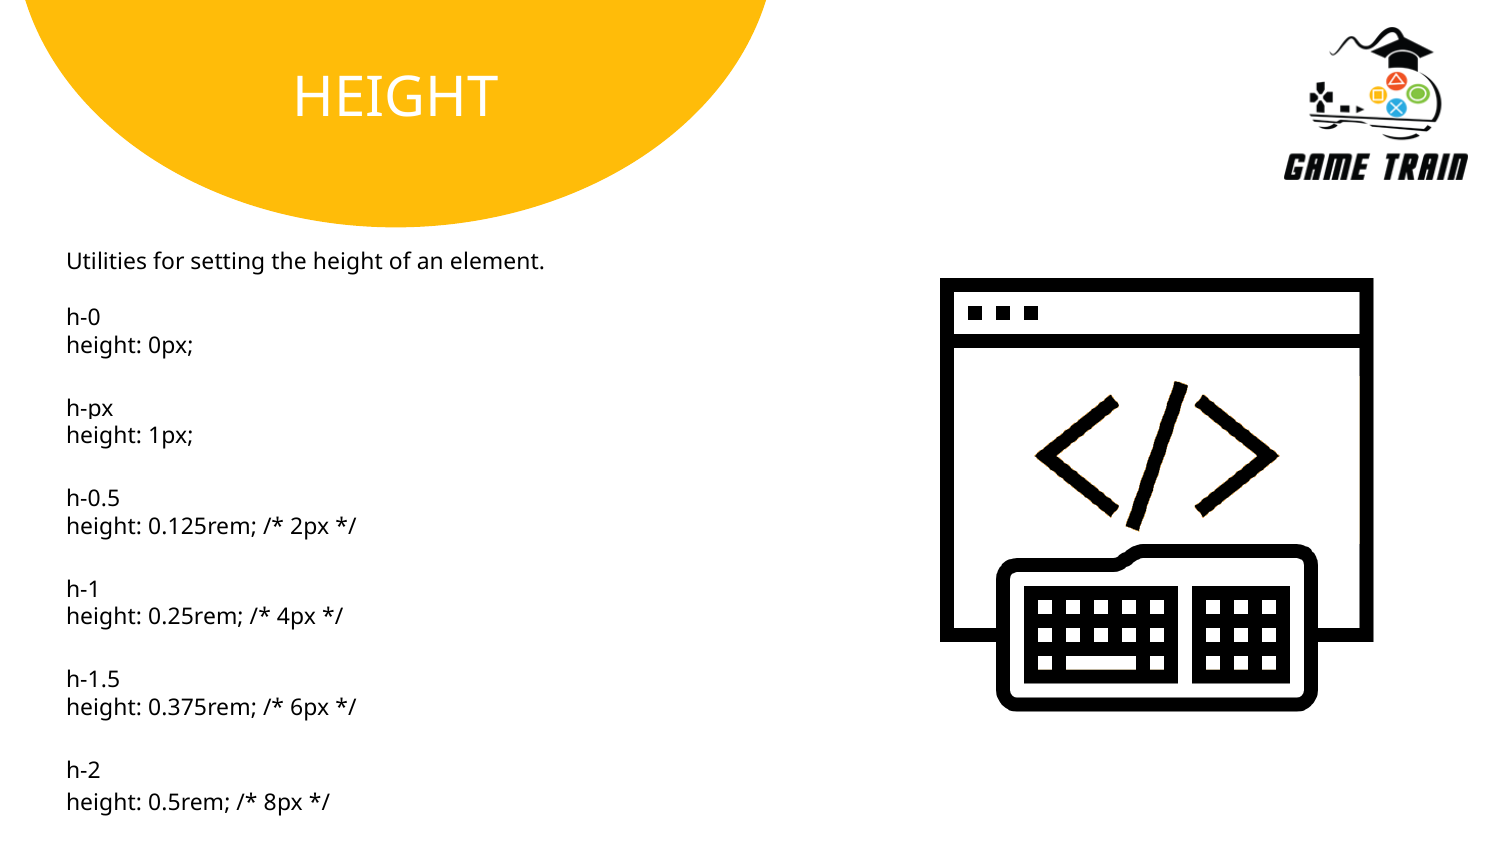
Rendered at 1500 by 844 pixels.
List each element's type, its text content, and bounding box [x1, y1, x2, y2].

list Utilities for setting the height of an element. h-0 height: 0px; h-px height: 1px; h-0.5 height: 0.125rem; /* 2px */ h-1 height: 0.25rem; /* 4px */ h-1.5 height: 0.375rem; /* 6px */ h-2 height: 0.5rem; /* 8px */ [51, 227, 1449, 788]
text_box [23, 0, 769, 164]
picture [933, 271, 1380, 718]
text_box [184, 180, 607, 230]
picture [1284, 26, 1468, 180]
text_box HEIGHT [156, 16, 636, 180]
